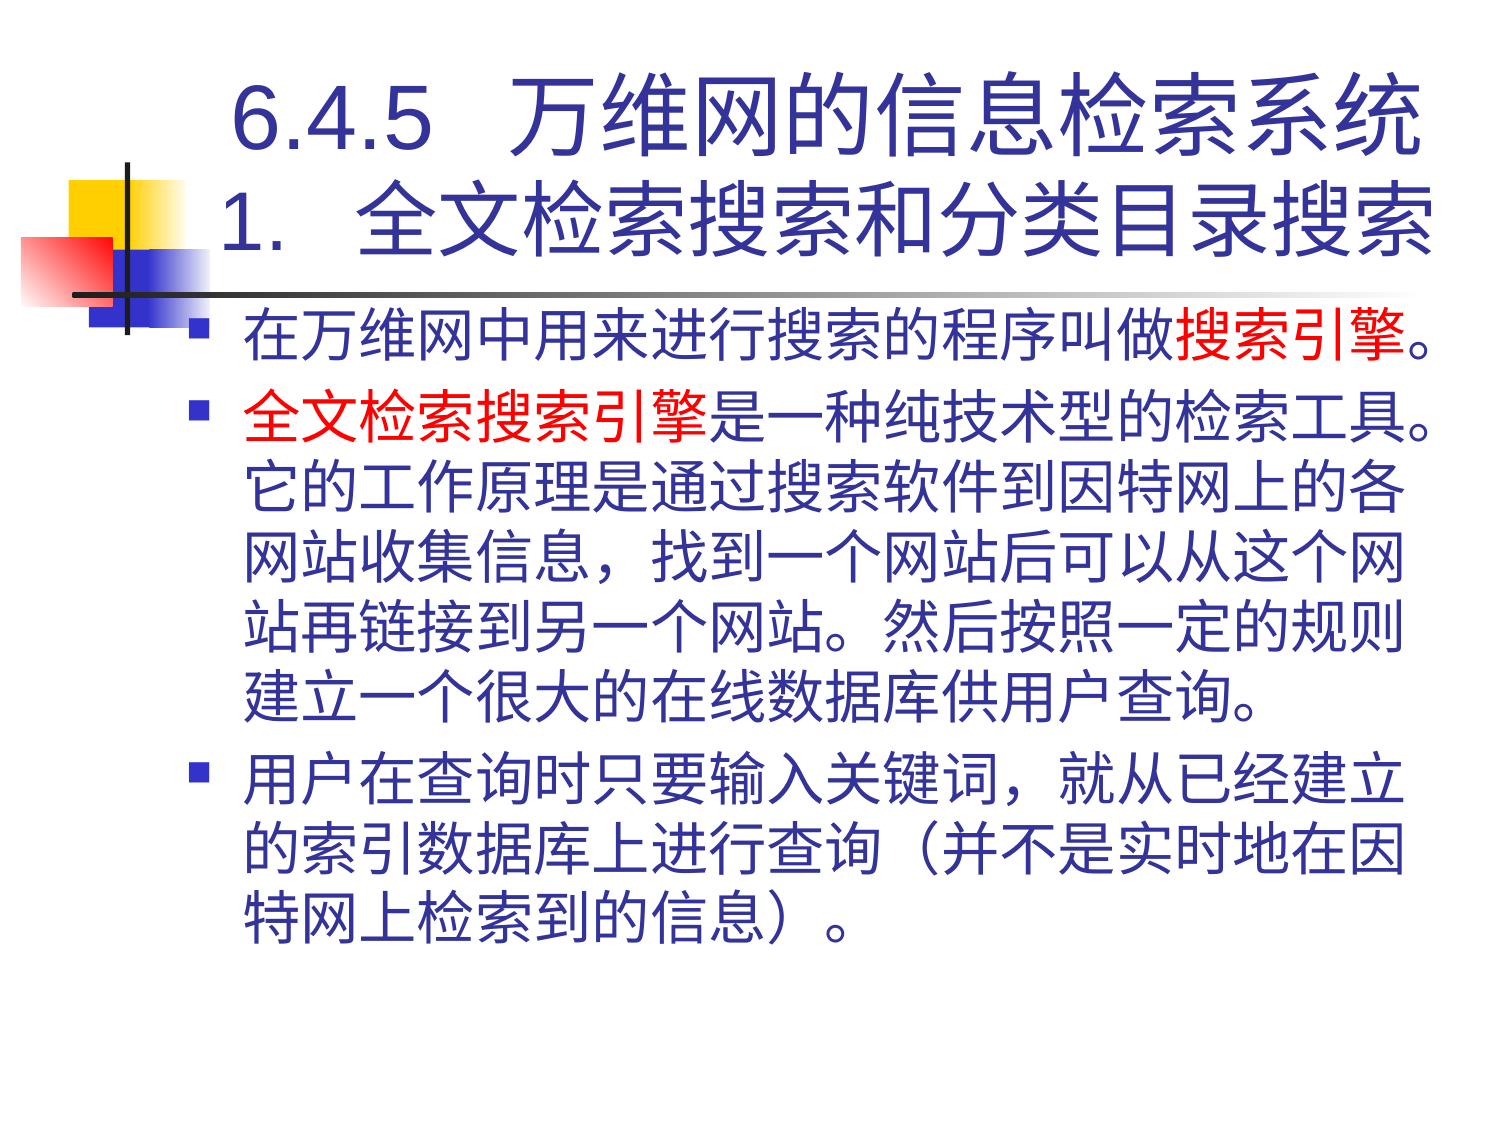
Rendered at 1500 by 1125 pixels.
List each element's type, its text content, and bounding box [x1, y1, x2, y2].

title 6.4.5 万维网的信息检索系统 1. 全文检索搜索和分类目录搜索 [188, 35, 1468, 275]
list 在万维网中用来进行搜索的程序叫做搜索引擎。 全文检索搜索引擎是一种纯技术型的检索工具。它的工作原理是通过搜索软件到因特网上的各网站收集信息，找到一个网站后可以从这个网站再链接到另一个网站。然后按照一定的规则建立一个很大的在线数据库供用户查询。 用户在查询时只要输入关键词，就从已经建立的索引数据库上进行查询（并不是实时地在因特网上检索到的信息）。 [171, 290, 1447, 1071]
